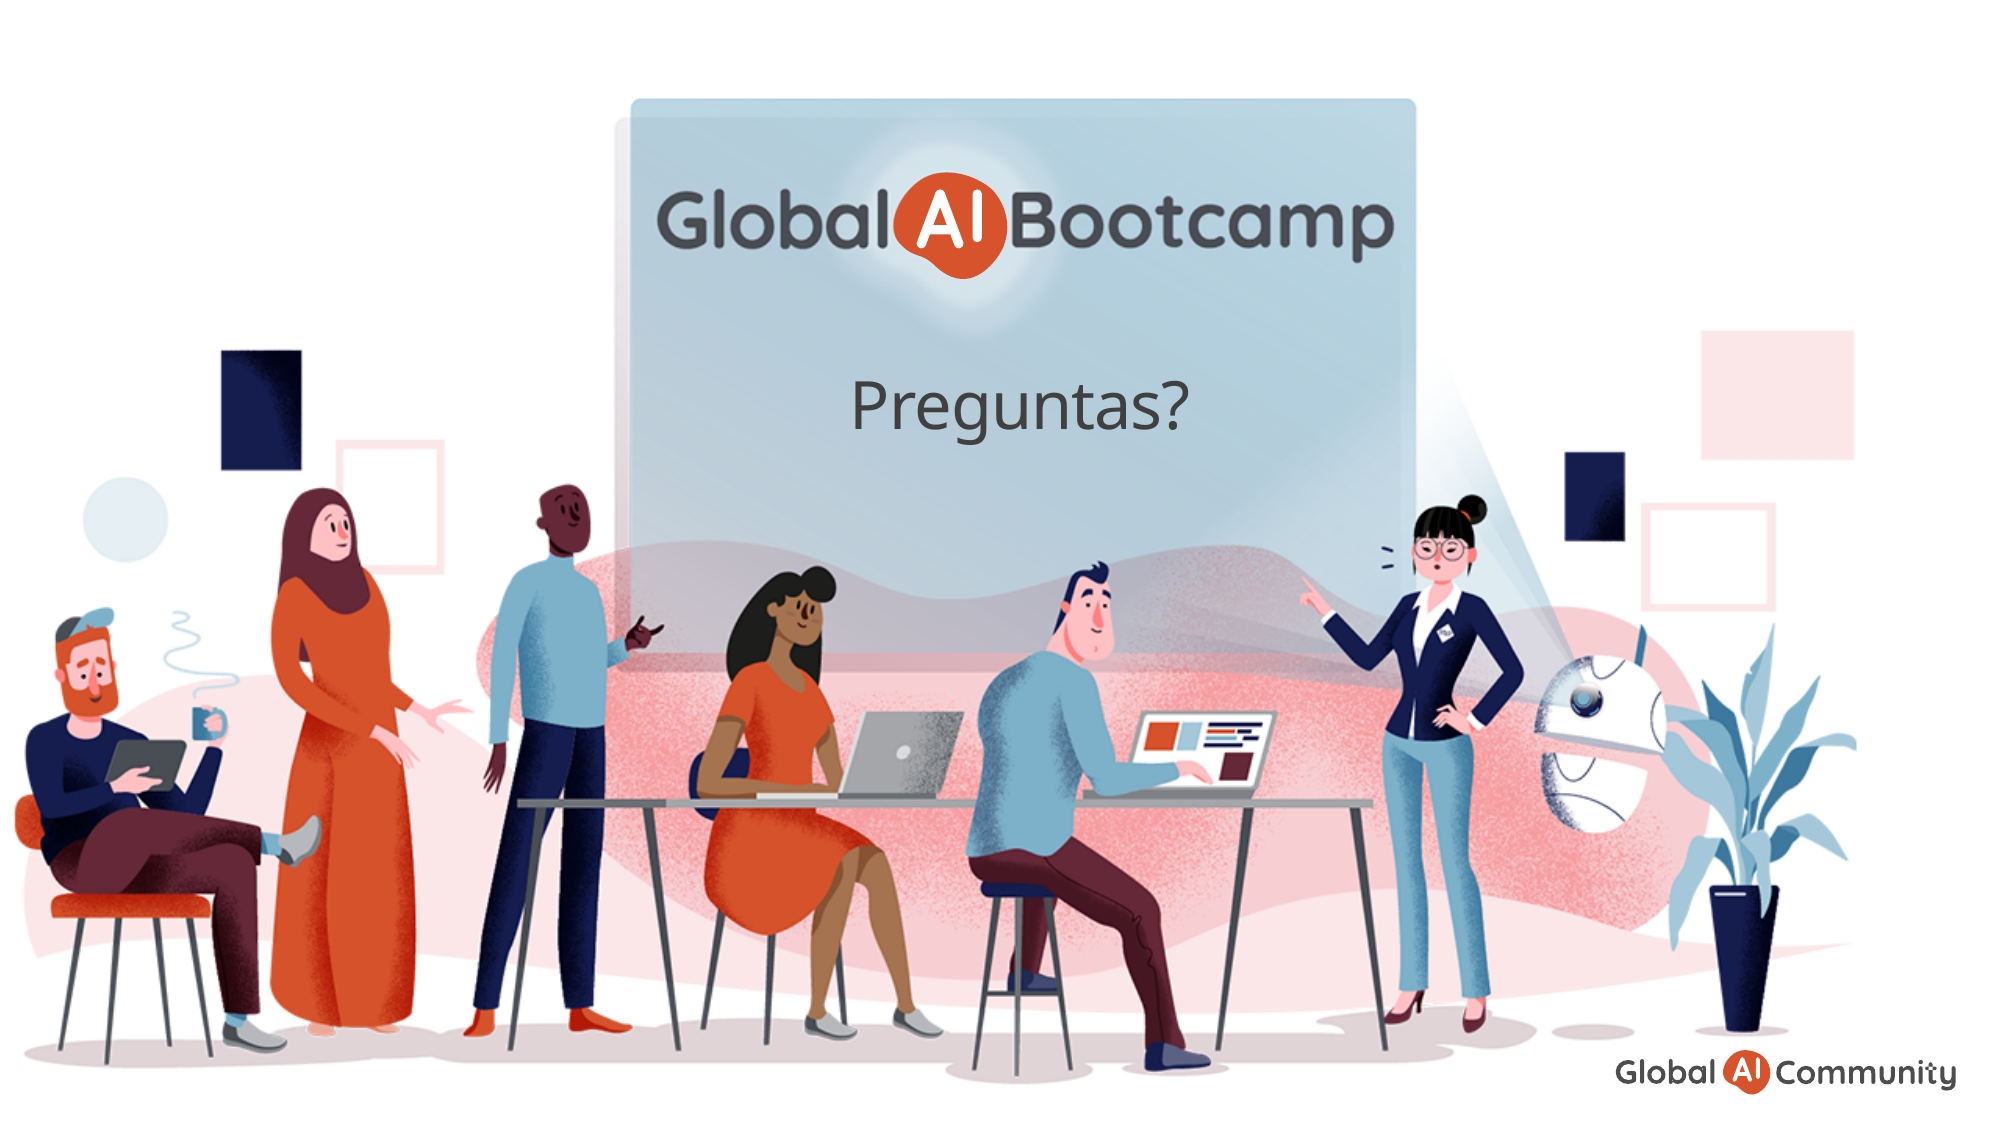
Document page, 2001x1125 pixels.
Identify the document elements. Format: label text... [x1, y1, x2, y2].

picture [0, 52, 1871, 1095]
title Preguntas? [645, 357, 1396, 441]
